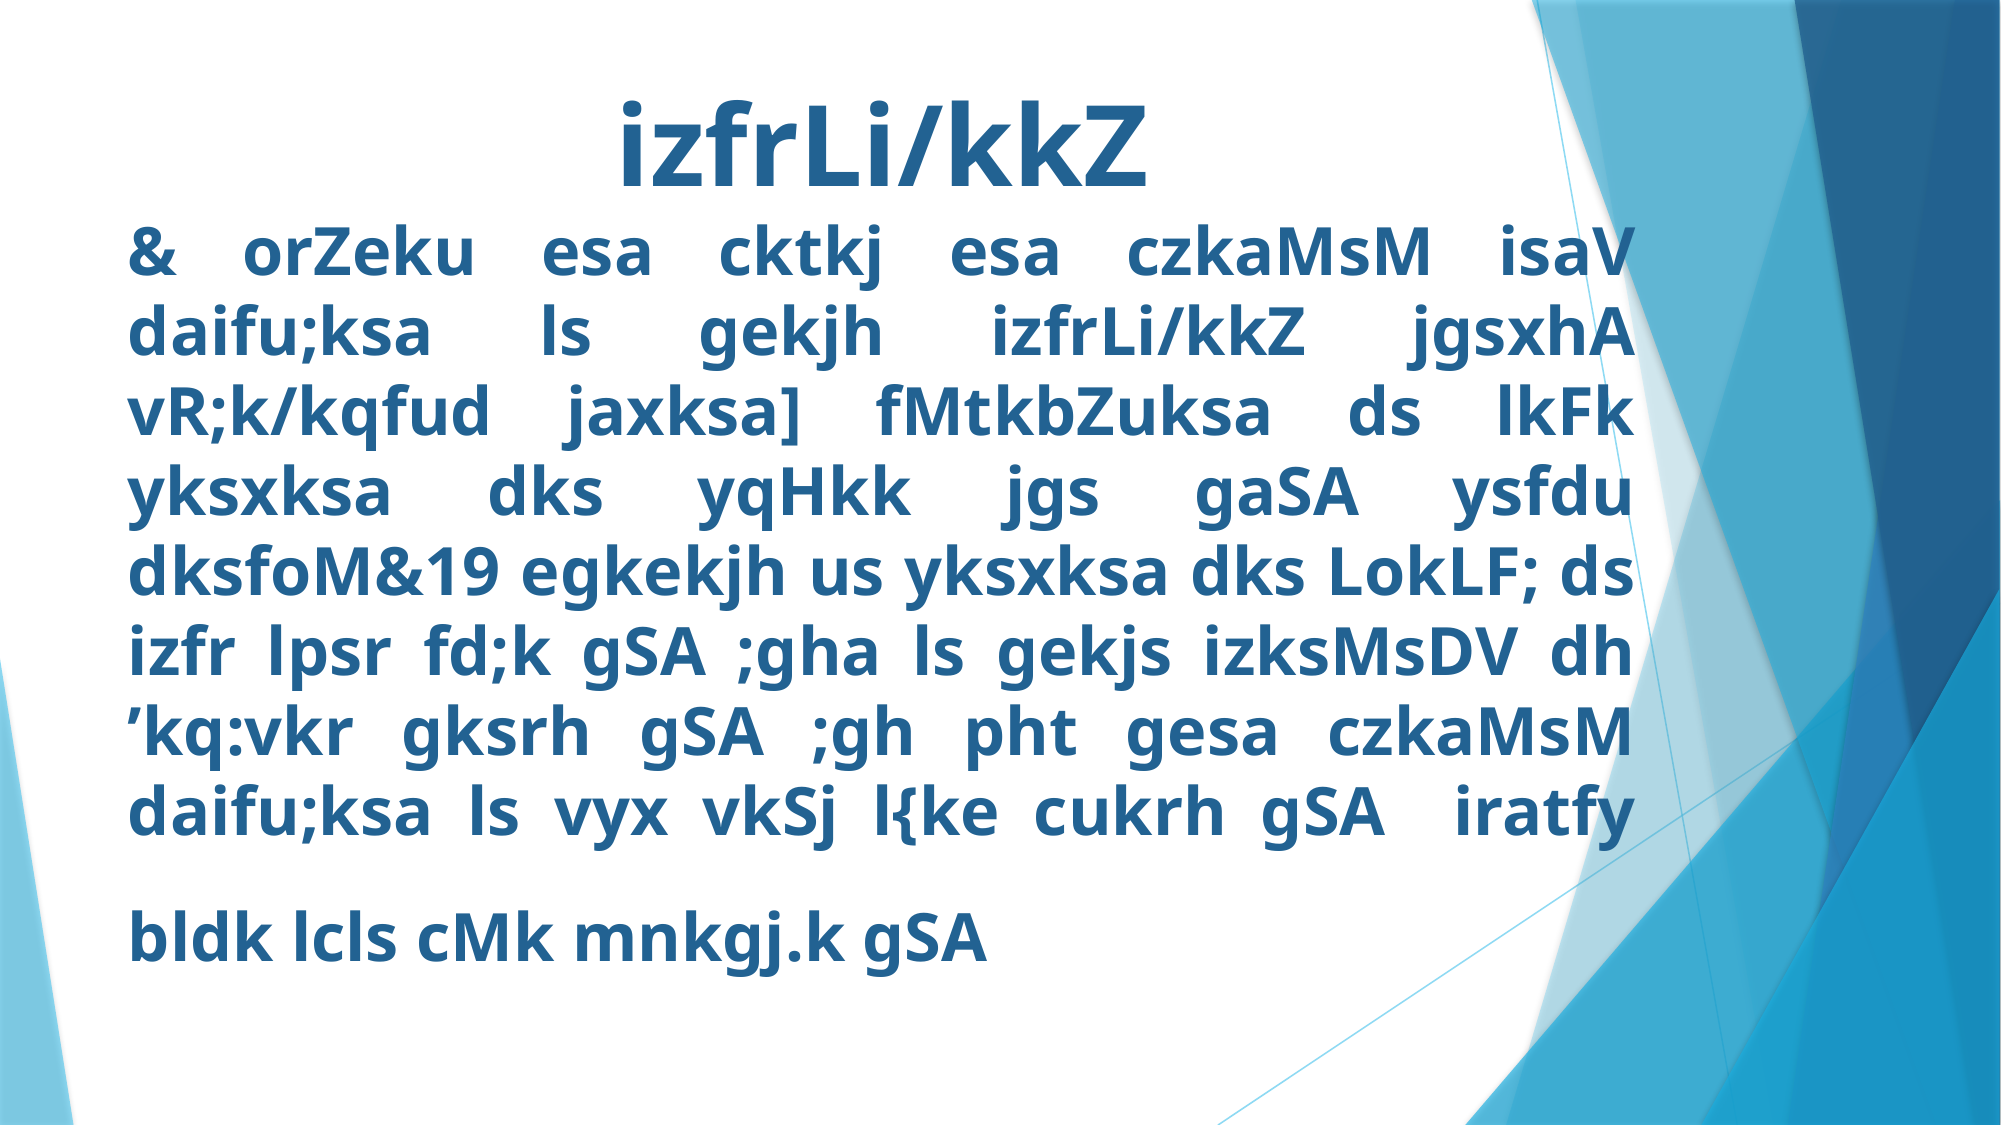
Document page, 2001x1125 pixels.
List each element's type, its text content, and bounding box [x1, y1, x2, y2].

text_box izfrLi/kkZ & orZeku esa cktkj esa czkaMsM isaV daifu;ksa ls gekjh izfrLi/kkZ jgsxhA vR;k/kqfud jaxksa] fMtkbZuksa ds lkFk yksxksa dks yqHkk jgs gaSA ysfdu dksfoM&19 egkekjh us yksxksa dks LokLF; ds izfr lpsr fd;k gSA ;gha ls gekjs izksMsDV dh ’kq:vkr gksrh gSA ;gh pht gesa czkaMsM daifu;ksa ls vyx vkSj l{ke cukrh gSA iratfy bldk lcls cMk mnkgj.k gSA [113, 66, 1652, 1061]
